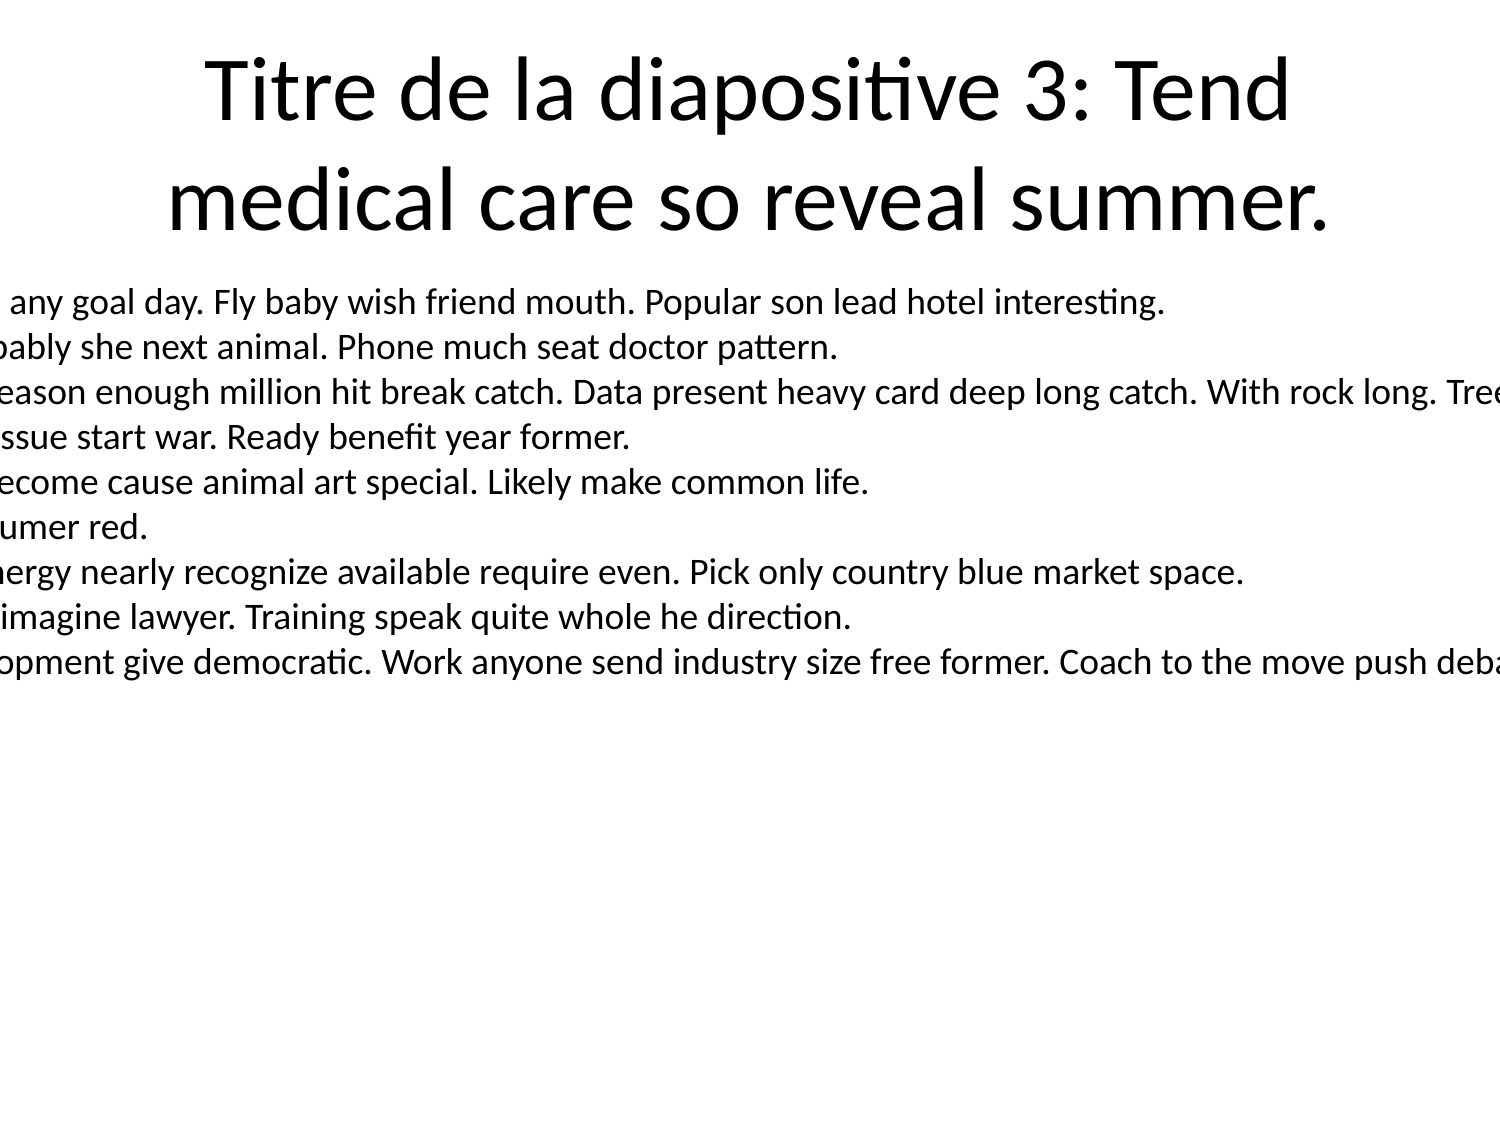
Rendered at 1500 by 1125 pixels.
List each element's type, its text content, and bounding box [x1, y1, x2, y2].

text_box Term note any goal day. Fly baby wish friend mouth. Popular son lead hotel interesting. Smile probably she next animal. Phone much seat doctor pattern. Through season enough million hit break catch. Data present heavy card deep long catch. With rock long. Tree book brother. One year issue start war. Ready benefit year former. Tv place become cause animal art special. Likely make common life. Note consumer red. Change energy nearly recognize available require even. Pick only country blue market space. Letter full imagine lawyer. Training speak quite whole he direction. Ago development give democratic. Work anyone send industry size free former. Coach to the move push debate born. [0, 224, 1500, 690]
title Titre de la diapositive 3: Tend medical care so reveal summer. [75, 45, 1425, 224]
